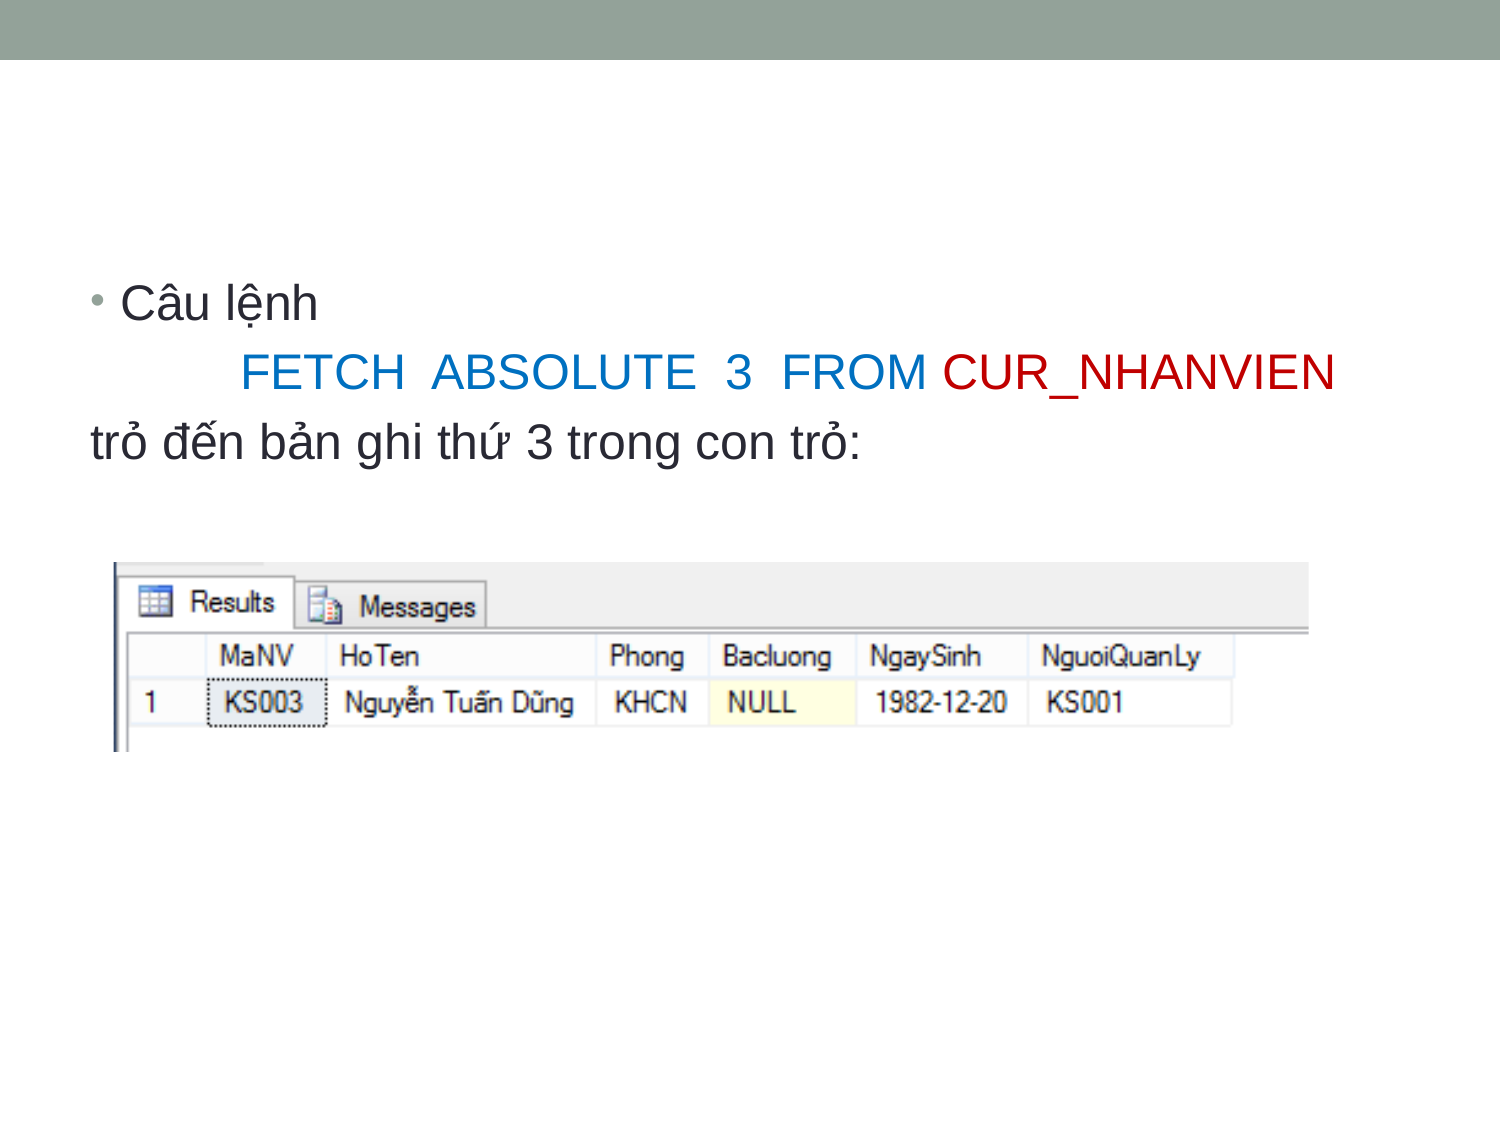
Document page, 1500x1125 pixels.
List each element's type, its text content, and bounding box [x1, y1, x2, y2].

picture [113, 562, 1309, 752]
list Câu lệnh FETCH ABSOLUTE 3 FROM CUR_NHANVIEN trỏ đến bản ghi thứ 3 trong con trỏ: [75, 262, 1425, 528]
